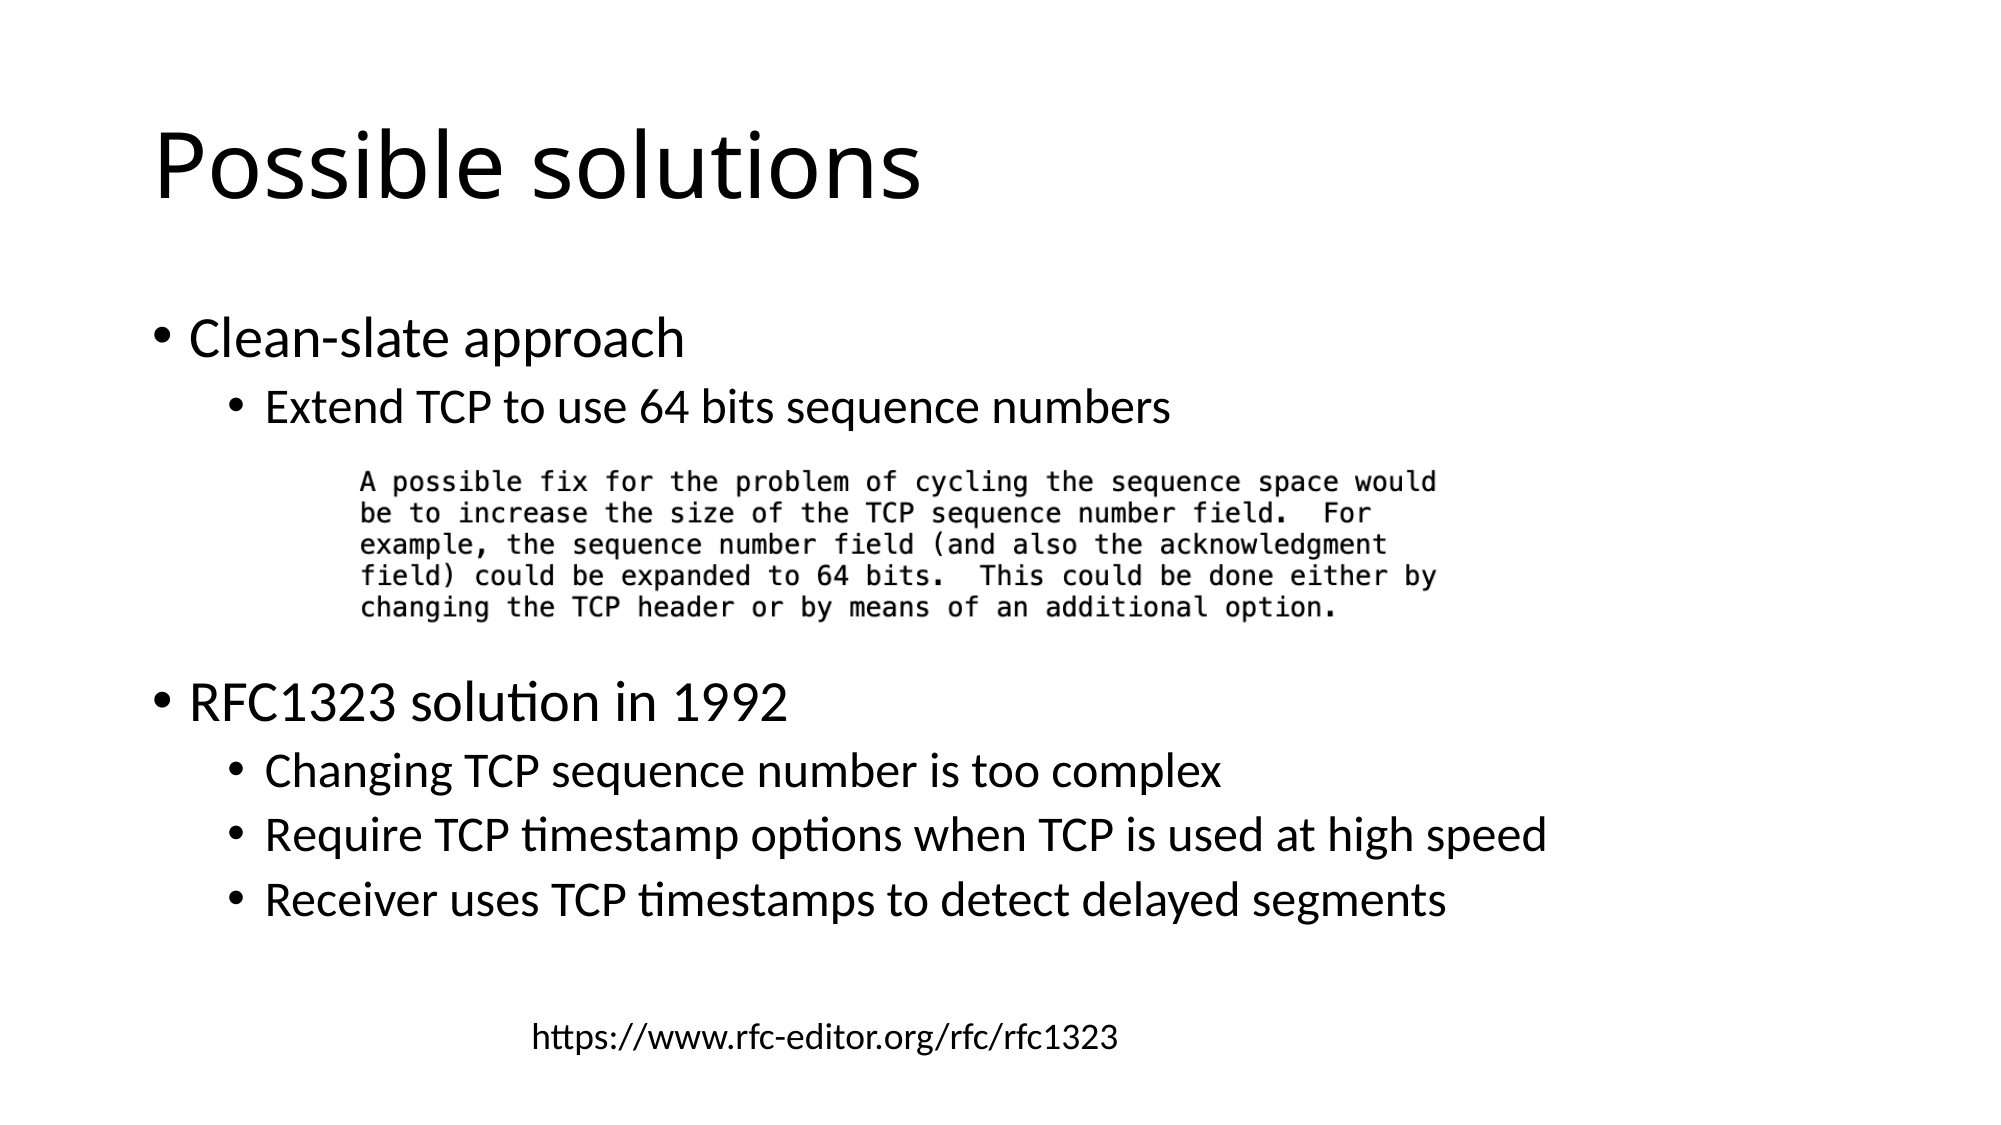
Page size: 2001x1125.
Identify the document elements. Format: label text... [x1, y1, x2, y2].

picture [284, 443, 1475, 652]
text_box https://www.rfc-editor.org/rfc/rfc1323 [516, 1004, 1518, 1065]
title Possible solutions [137, 59, 1863, 278]
list Clean-slate approach Extend TCP to use 64 bits sequence numbers RFC1323 solution in 1992 Changing TCP sequence number is too complex Require TCP timestamp options when TCP is used at high speed Receiver uses TCP timestamps to detect delayed segments [137, 299, 1863, 1014]
